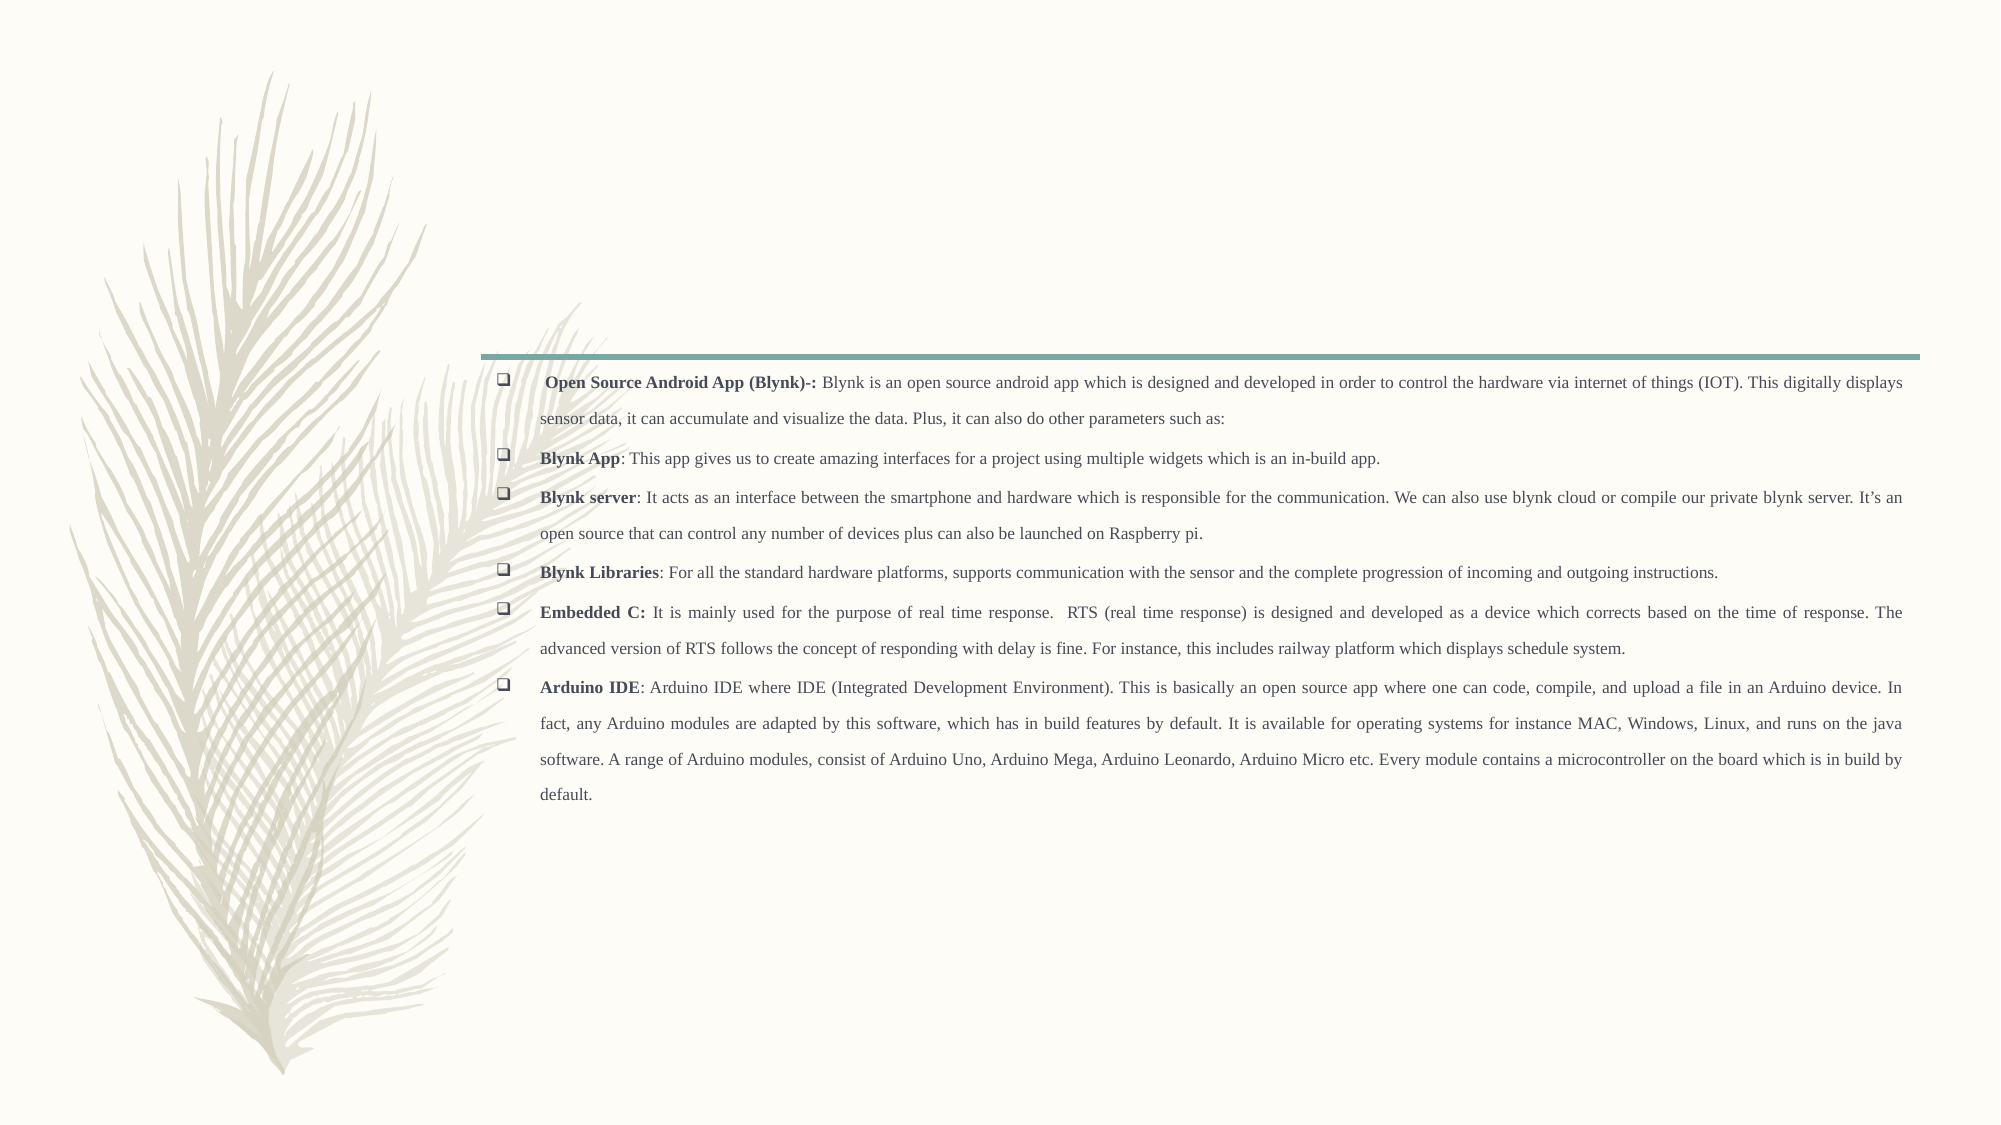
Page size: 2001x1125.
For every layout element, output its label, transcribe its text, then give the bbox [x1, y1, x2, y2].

list Open Source Android App (Blynk)-: Blynk is an open source android app which is designed and developed in order to control the hardware via internet of things (IOT). This digitally displays sensor data, it can accumulate and visualize the data. Plus, it can also do other parameters such as: Blynk App: This app gives us to create amazing interfaces for a project using multiple widgets which is an in-build app. Blynk server: It acts as an interface between the smartphone and hardware which is responsible for the communication. We can also use blynk cloud or compile our private blynk server. It’s an open source that can control any number of devices plus can also be launched on Raspberry pi. Blynk Libraries: For all the standard hardware platforms, supports communication with the sensor and the complete progression of incoming and outgoing instructions. Embedded C: It is mainly used for the purpose of real time response. RTS (real time response) is designed and developed as a device which corrects based on the time of response. The advanced version of RTS follows the concept of responding with delay is fine. For instance, this includes railway platform which displays schedule system. Arduino IDE: Arduino IDE where IDE (Integrated Development Environment). This is basically an open source app where one can code, compile, and upload a file in an Arduino device. In fact, any Arduino modules are adapted by this software, which has in build features by default. It is available for operating systems for instance MAC, Windows, Linux, and runs on the java software. A range of Arduino modules, consist of Arduino Uno, Arduino Mega, Arduino Leonardo, Arduino Micro etc. Every module contains a microcontroller on the board which is in build by default. [481, 349, 1920, 852]
